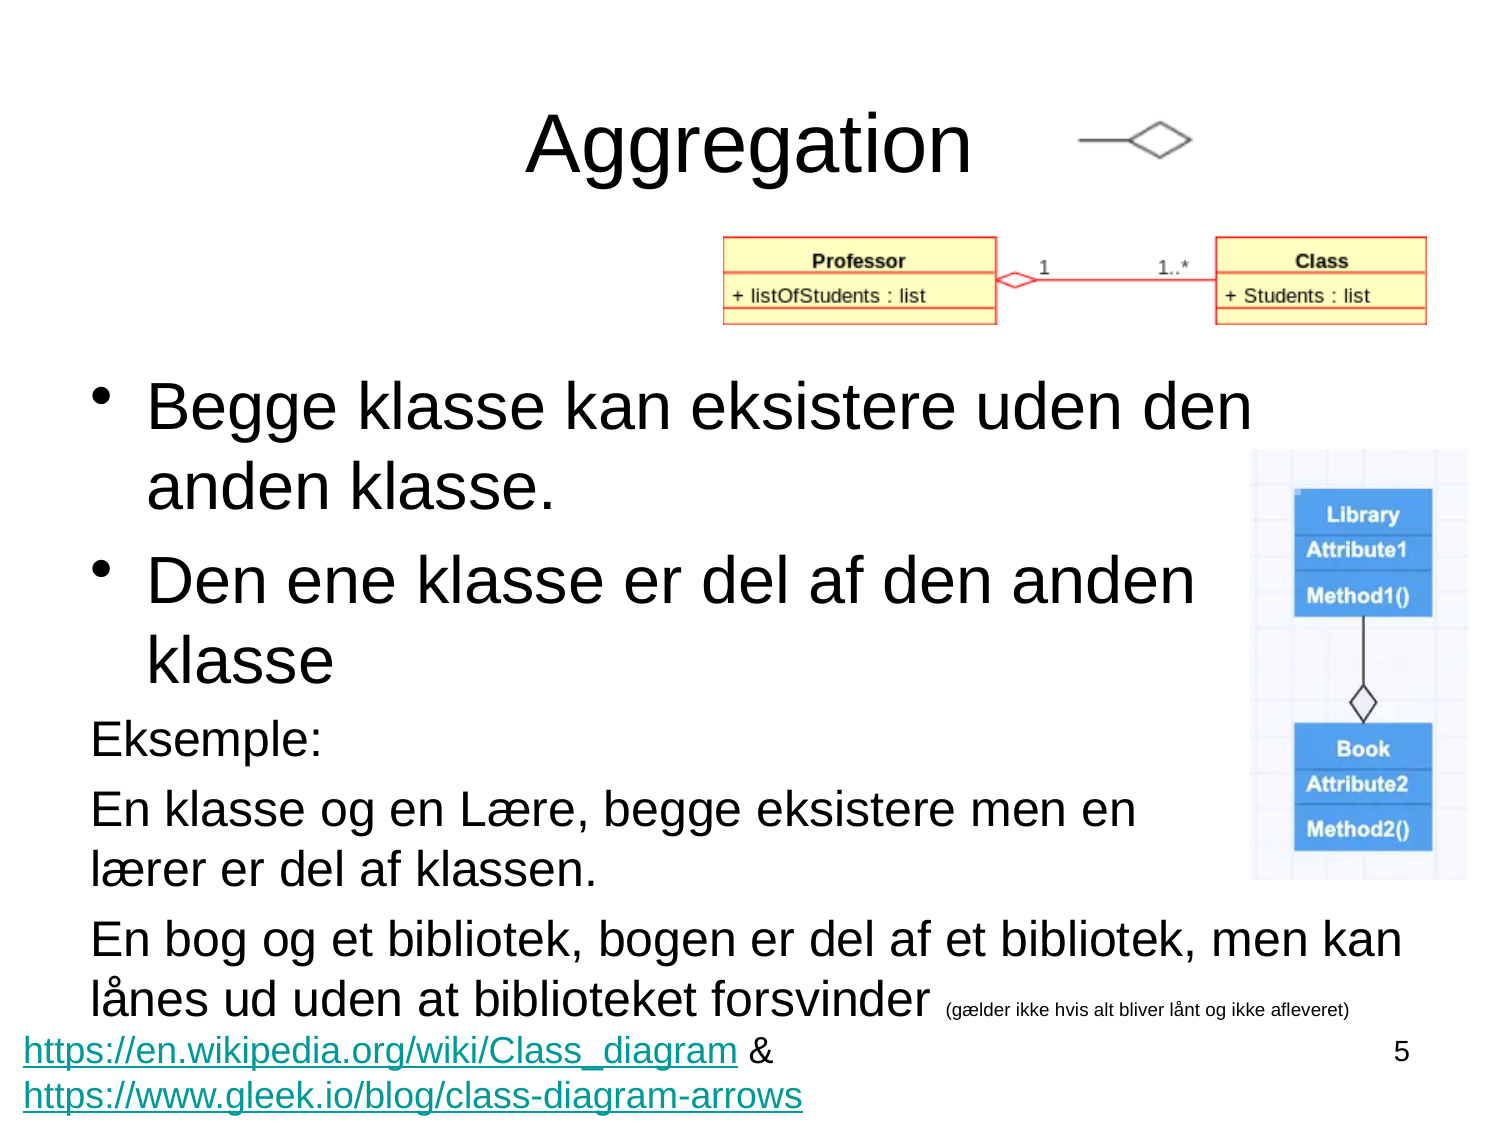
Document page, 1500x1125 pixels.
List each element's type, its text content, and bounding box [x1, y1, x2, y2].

picture [1249, 449, 1469, 880]
text_box https://en.wikipedia.org/wiki/Class_diagram & https://www.gleek.io/blog/class-diagram-arrows [8, 1018, 1251, 1124]
text_box Begge klasse kan eksistere uden den anden klasse. Den ene klasse er del af den anden klasse Eksemple: En klasse og en Lære, begge eksistere men en lærer er del af klassen. En bog og et bibliotek, bogen er del af et bibliotek, men kan lånes ud uden at biblioteket forsvinder (gælder ikke hvis alt bliver lånt og ikke afleveret) [74, 262, 1425, 1005]
slide_number 5 [1251, 1024, 1425, 1103]
picture [1074, 108, 1193, 169]
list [723, 232, 1427, 325]
title Aggregation [75, 45, 1425, 233]
